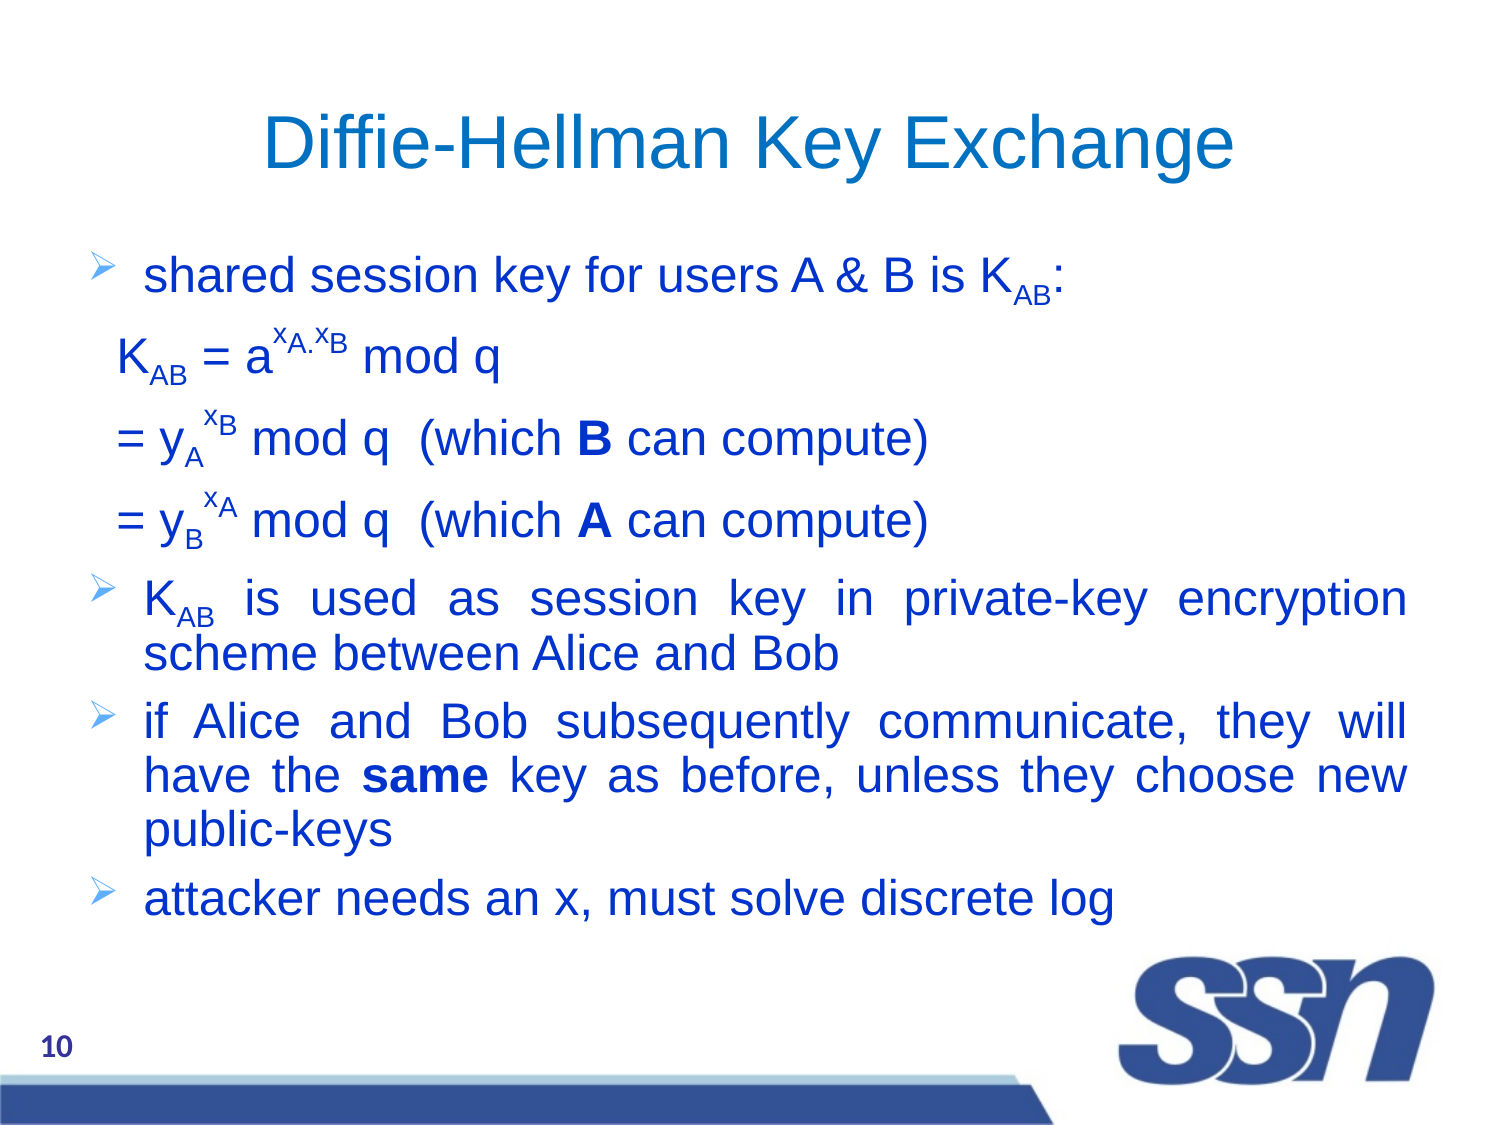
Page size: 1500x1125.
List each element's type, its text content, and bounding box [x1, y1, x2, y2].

picture [0, 913, 1500, 1125]
text_box Diffie-Hellman Key Exchange [74, 45, 1425, 233]
text_box shared session key for users A & B is KAB: KAB = axA.xB mod q = yAxB mod q (which B can compute) = yBxA mod q (which A can compute) KAB is used as session key in private-key encryption scheme between Alice and Bob if Alice and Bob subsequently communicate, they will have the same key as before, unless they choose new public-keys attacker needs an x, must solve discrete log [72, 236, 1423, 1000]
